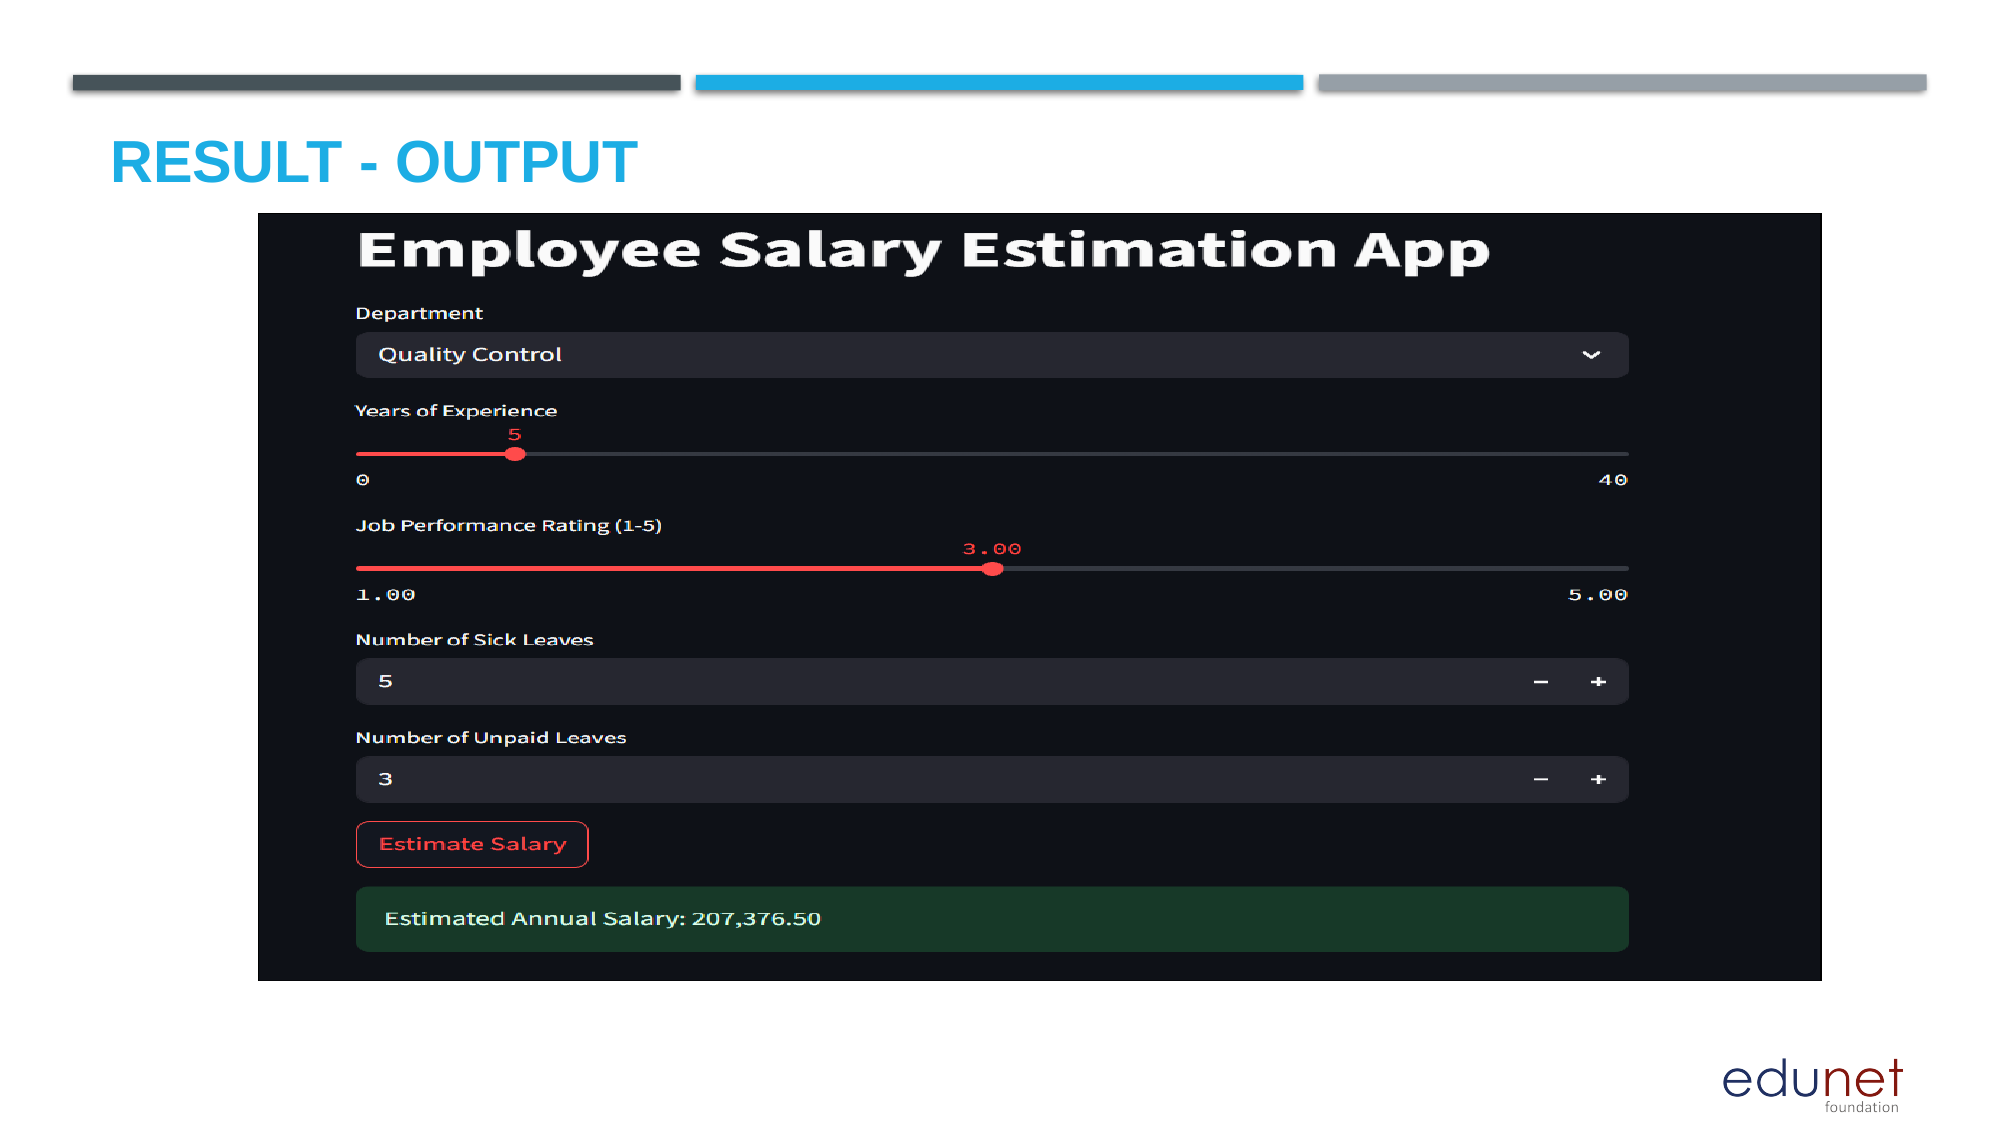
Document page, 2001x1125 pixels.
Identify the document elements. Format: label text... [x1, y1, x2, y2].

picture [1719, 1056, 1905, 1116]
title Result - Output [95, 115, 1905, 203]
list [258, 212, 1822, 981]
